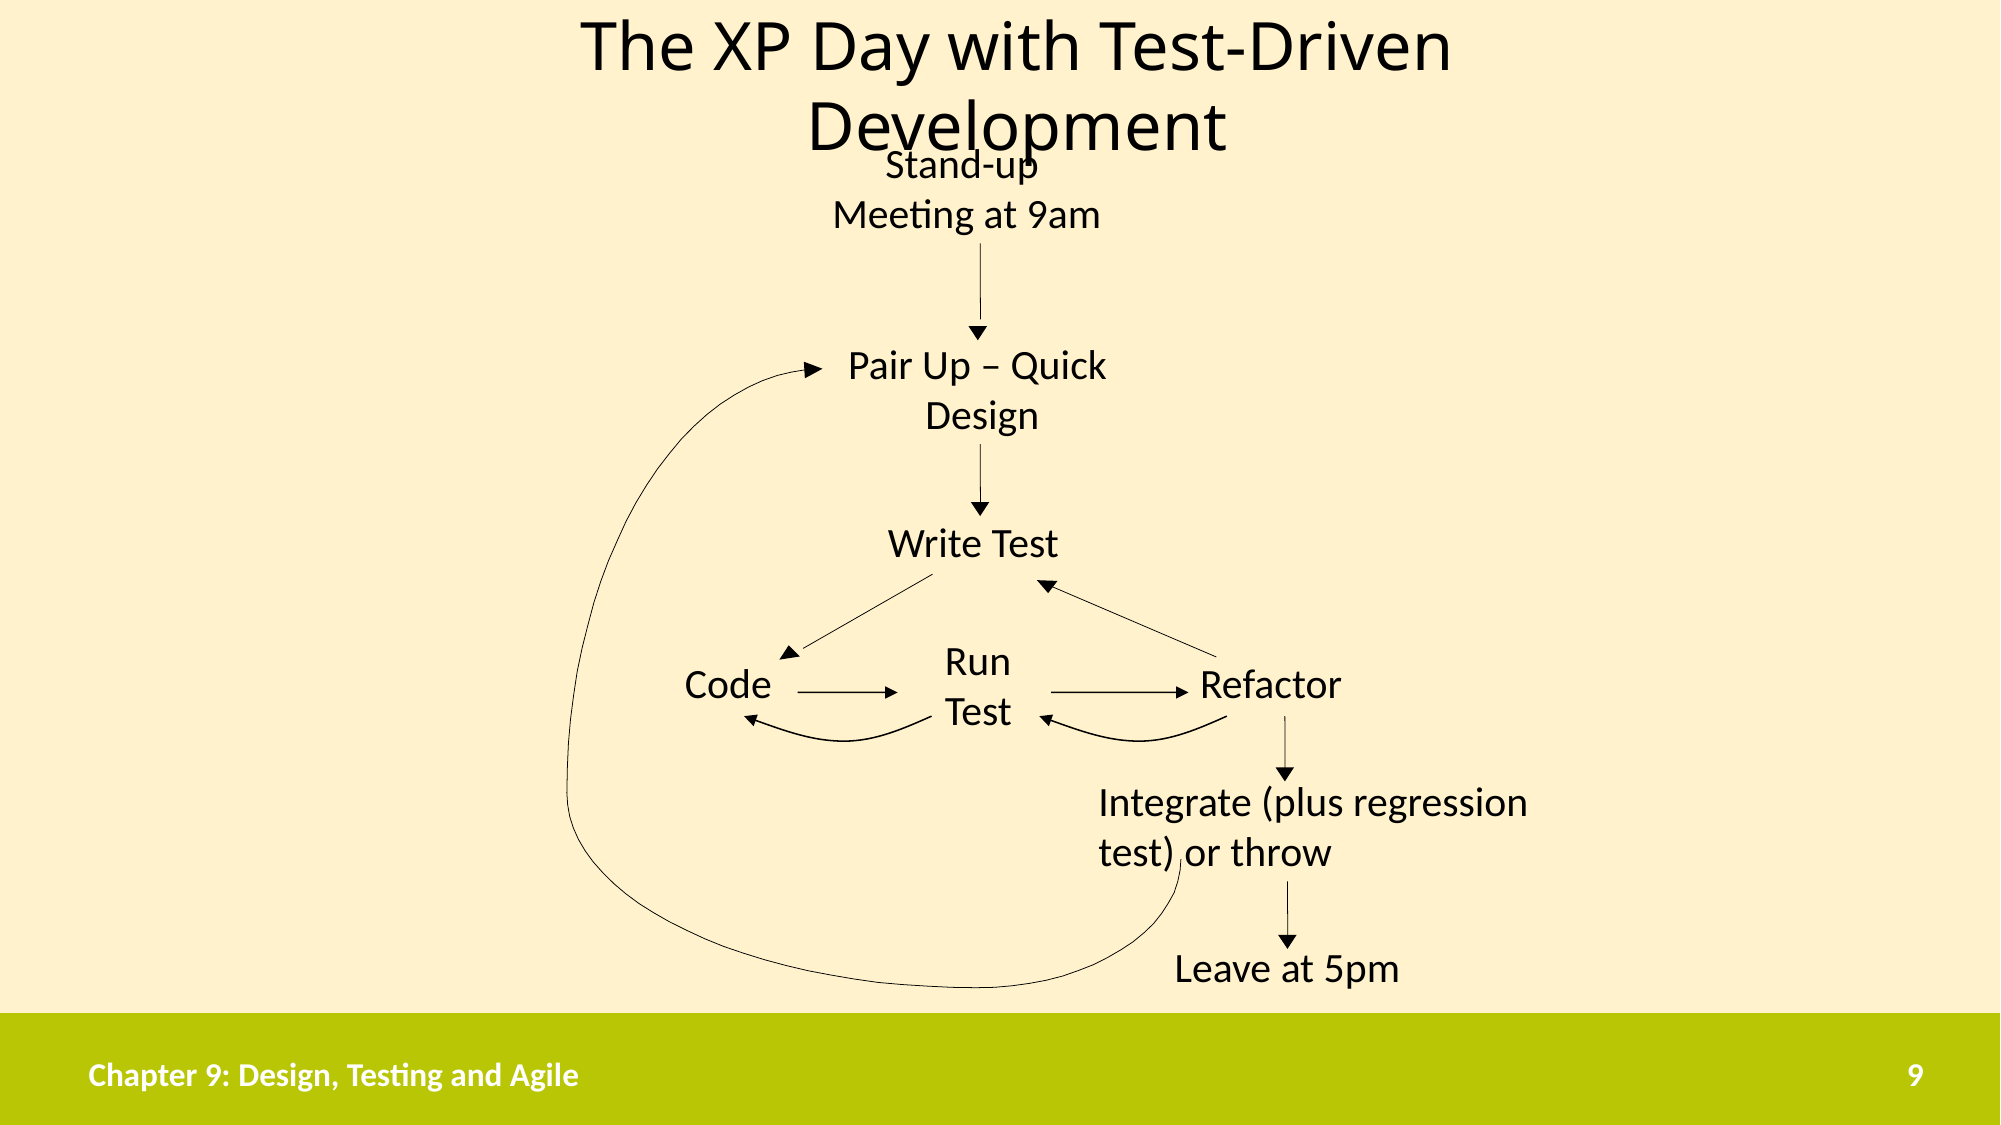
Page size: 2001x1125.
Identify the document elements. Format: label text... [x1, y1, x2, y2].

text_box Integrate (plus regression test) or throw [1181, 774, 1615, 876]
text_box [1181, 716, 1227, 735]
slide_number 9 [1412, 1042, 1939, 1103]
text_box [968, 326, 987, 341]
text_box [1181, 688, 1189, 697]
text_box [1275, 767, 1295, 782]
text_box Pair Up – Quick Design [848, 337, 1117, 361]
text_box Leave at 5pm [1174, 940, 1401, 991]
text_box Stand-up Meeting at 9am [832, 137, 1102, 238]
text_box Refactor [1200, 657, 1343, 708]
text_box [566, 361, 1181, 988]
footer Chapter 9: Design, Testing and Agile [73, 1042, 1002, 1103]
text_box [1278, 934, 1297, 949]
text_box The XP Day with Test-Driven Development [397, 42, 1638, 126]
